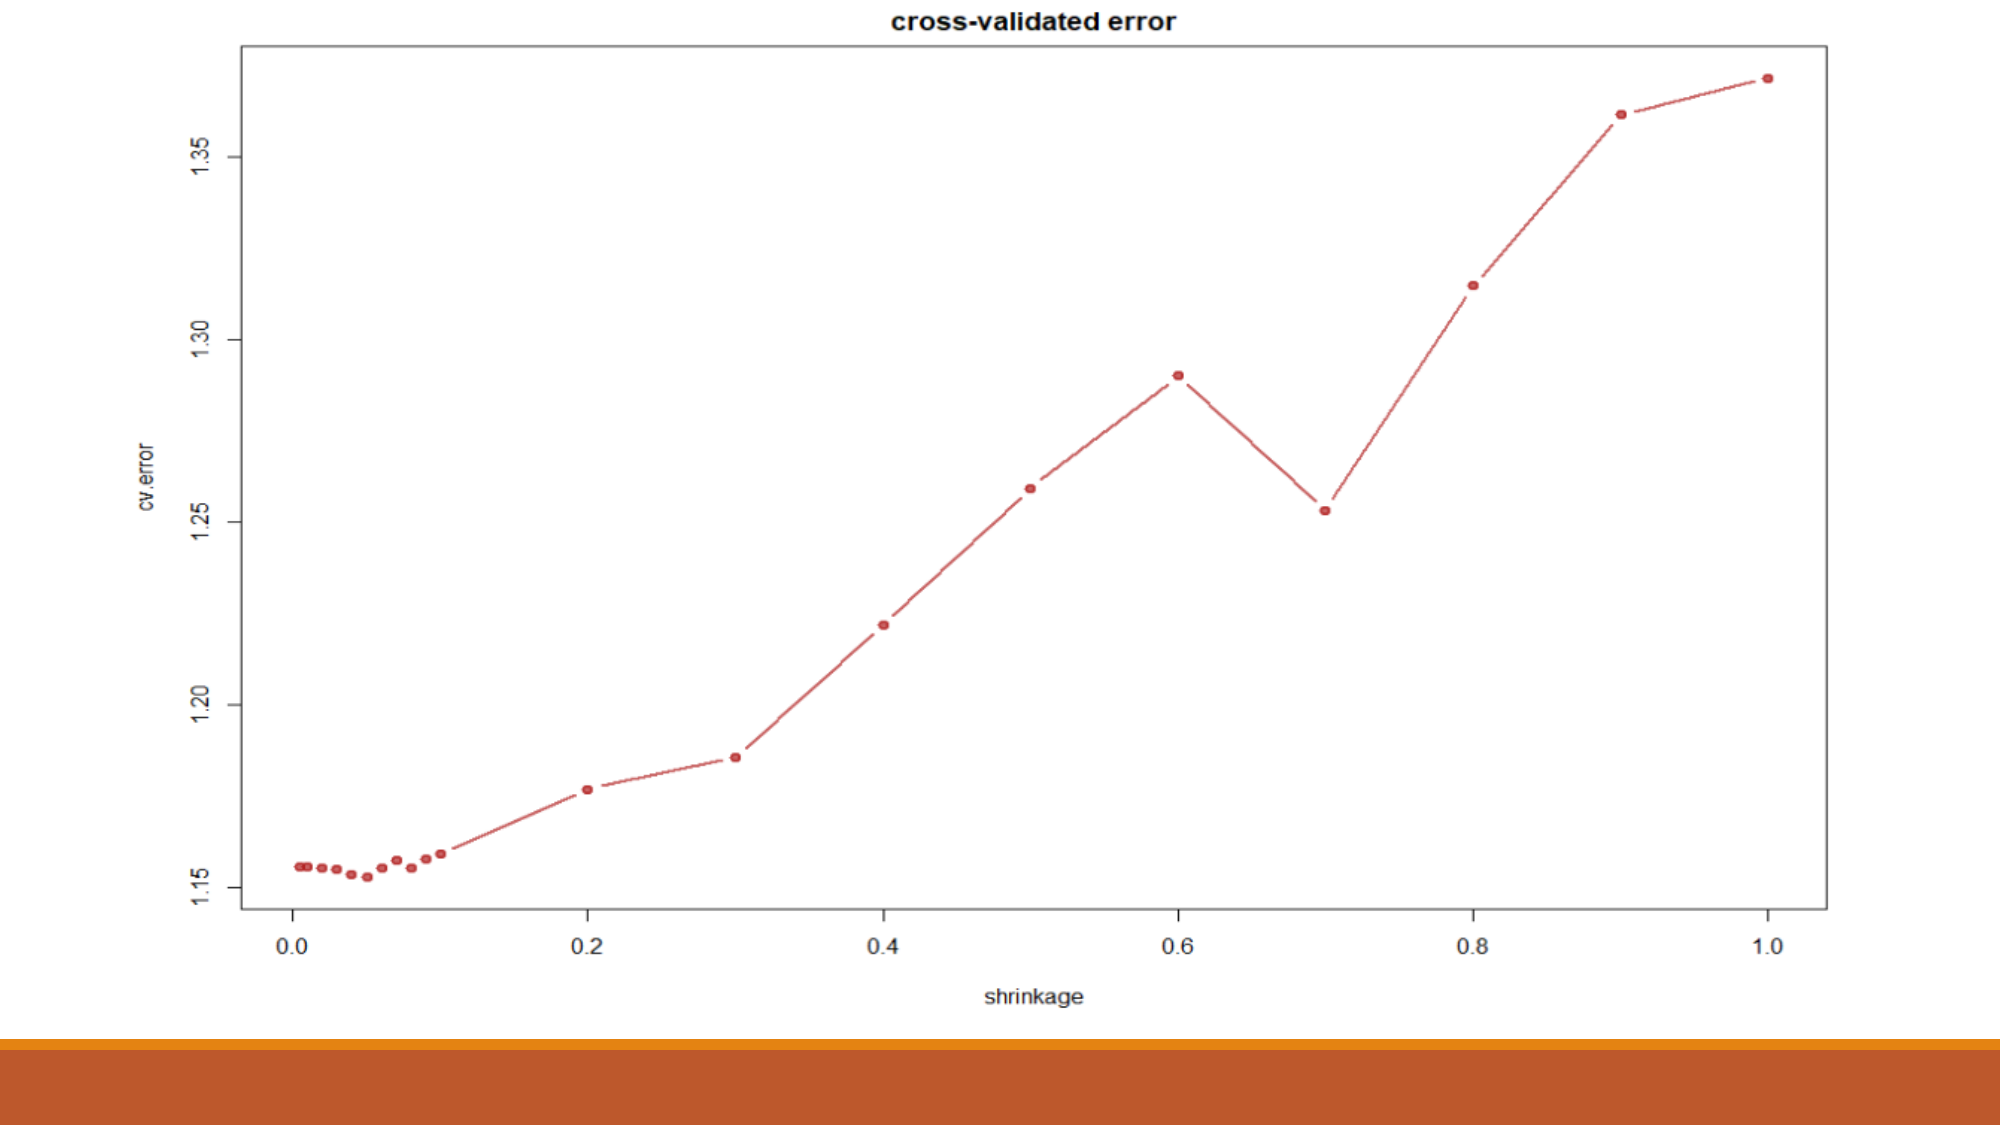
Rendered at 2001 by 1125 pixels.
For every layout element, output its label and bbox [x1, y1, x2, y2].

list [127, 0, 1855, 1017]
